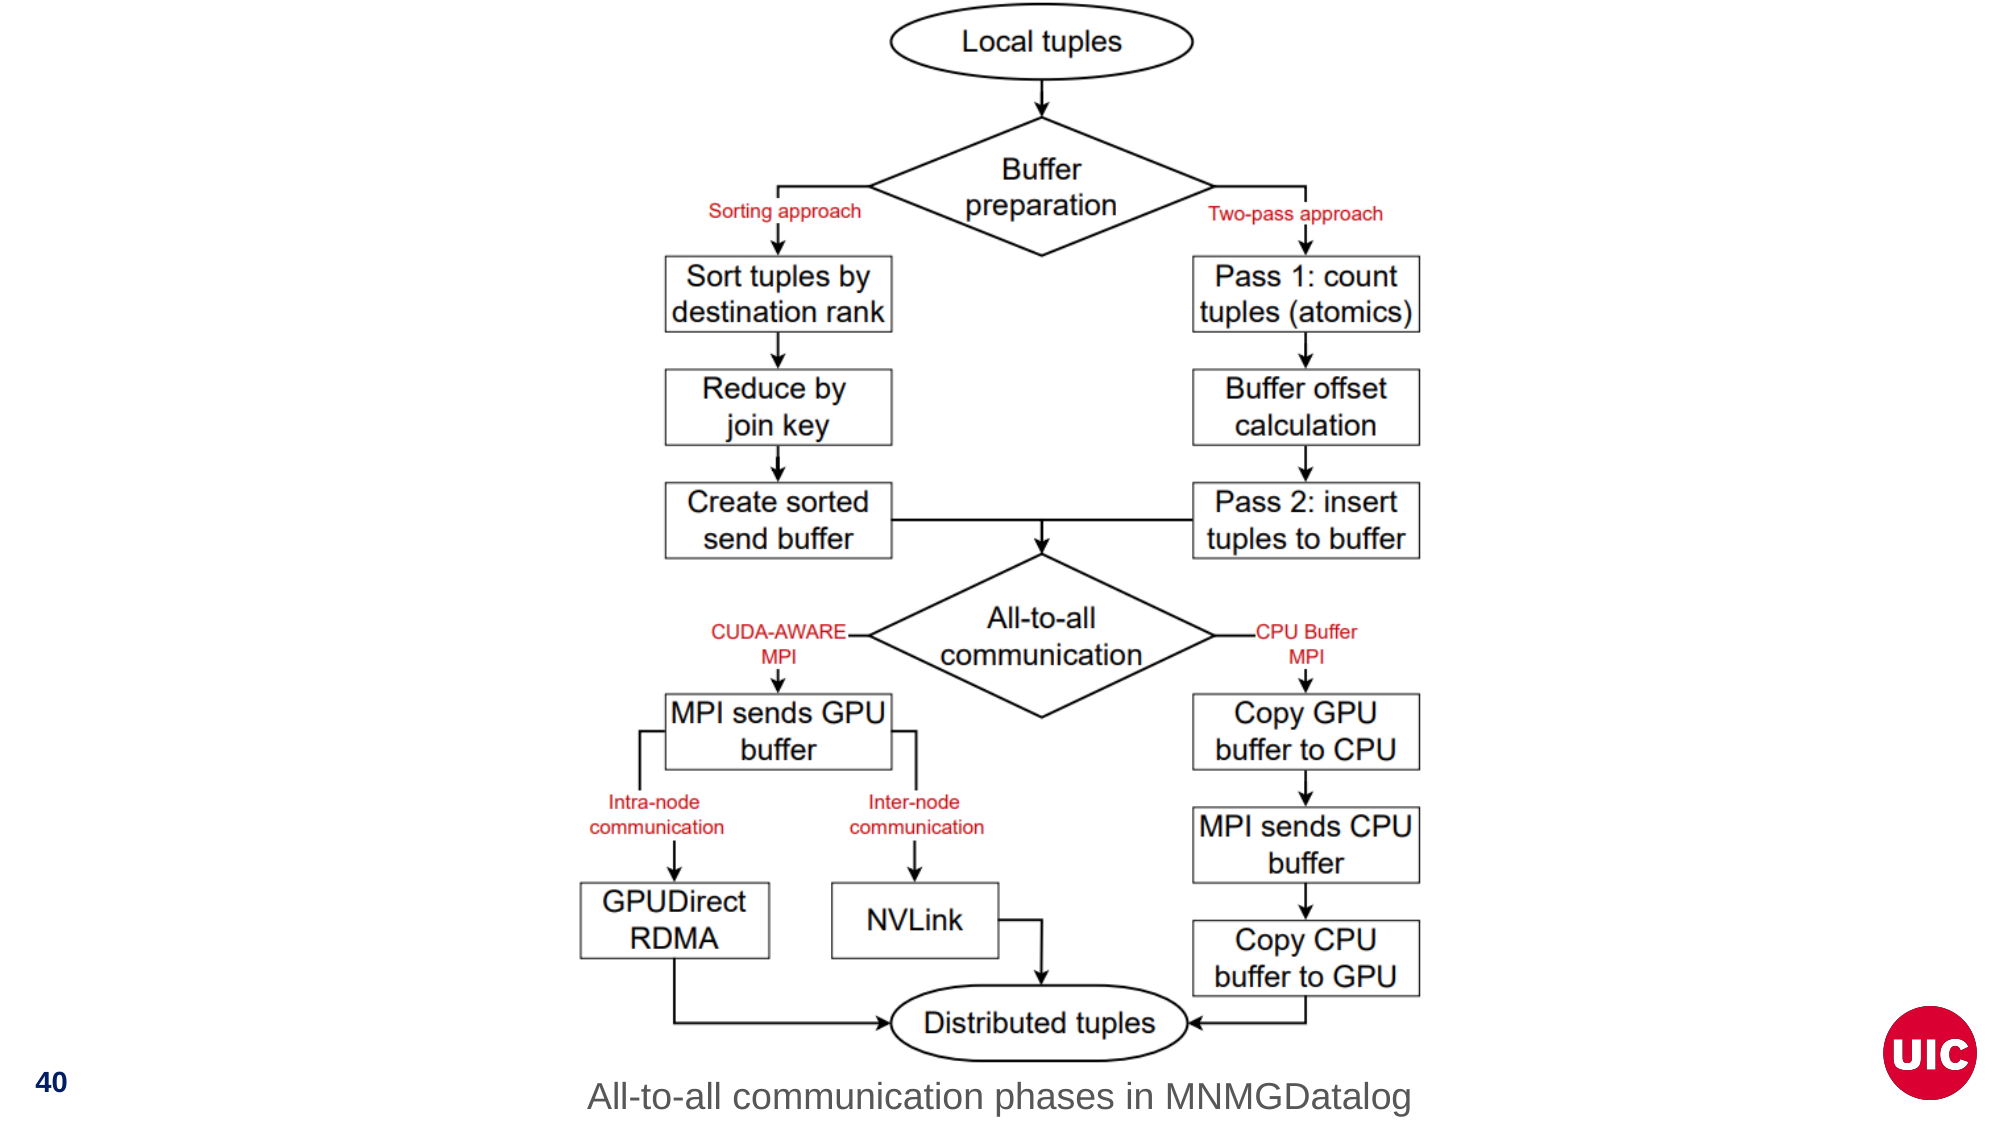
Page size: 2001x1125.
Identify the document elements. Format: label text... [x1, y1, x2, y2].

picture [577, 0, 1423, 1065]
text_box All-to-all communication phases in MNMGDatalog [572, 1064, 1428, 1125]
picture [1880, 1004, 1980, 1102]
